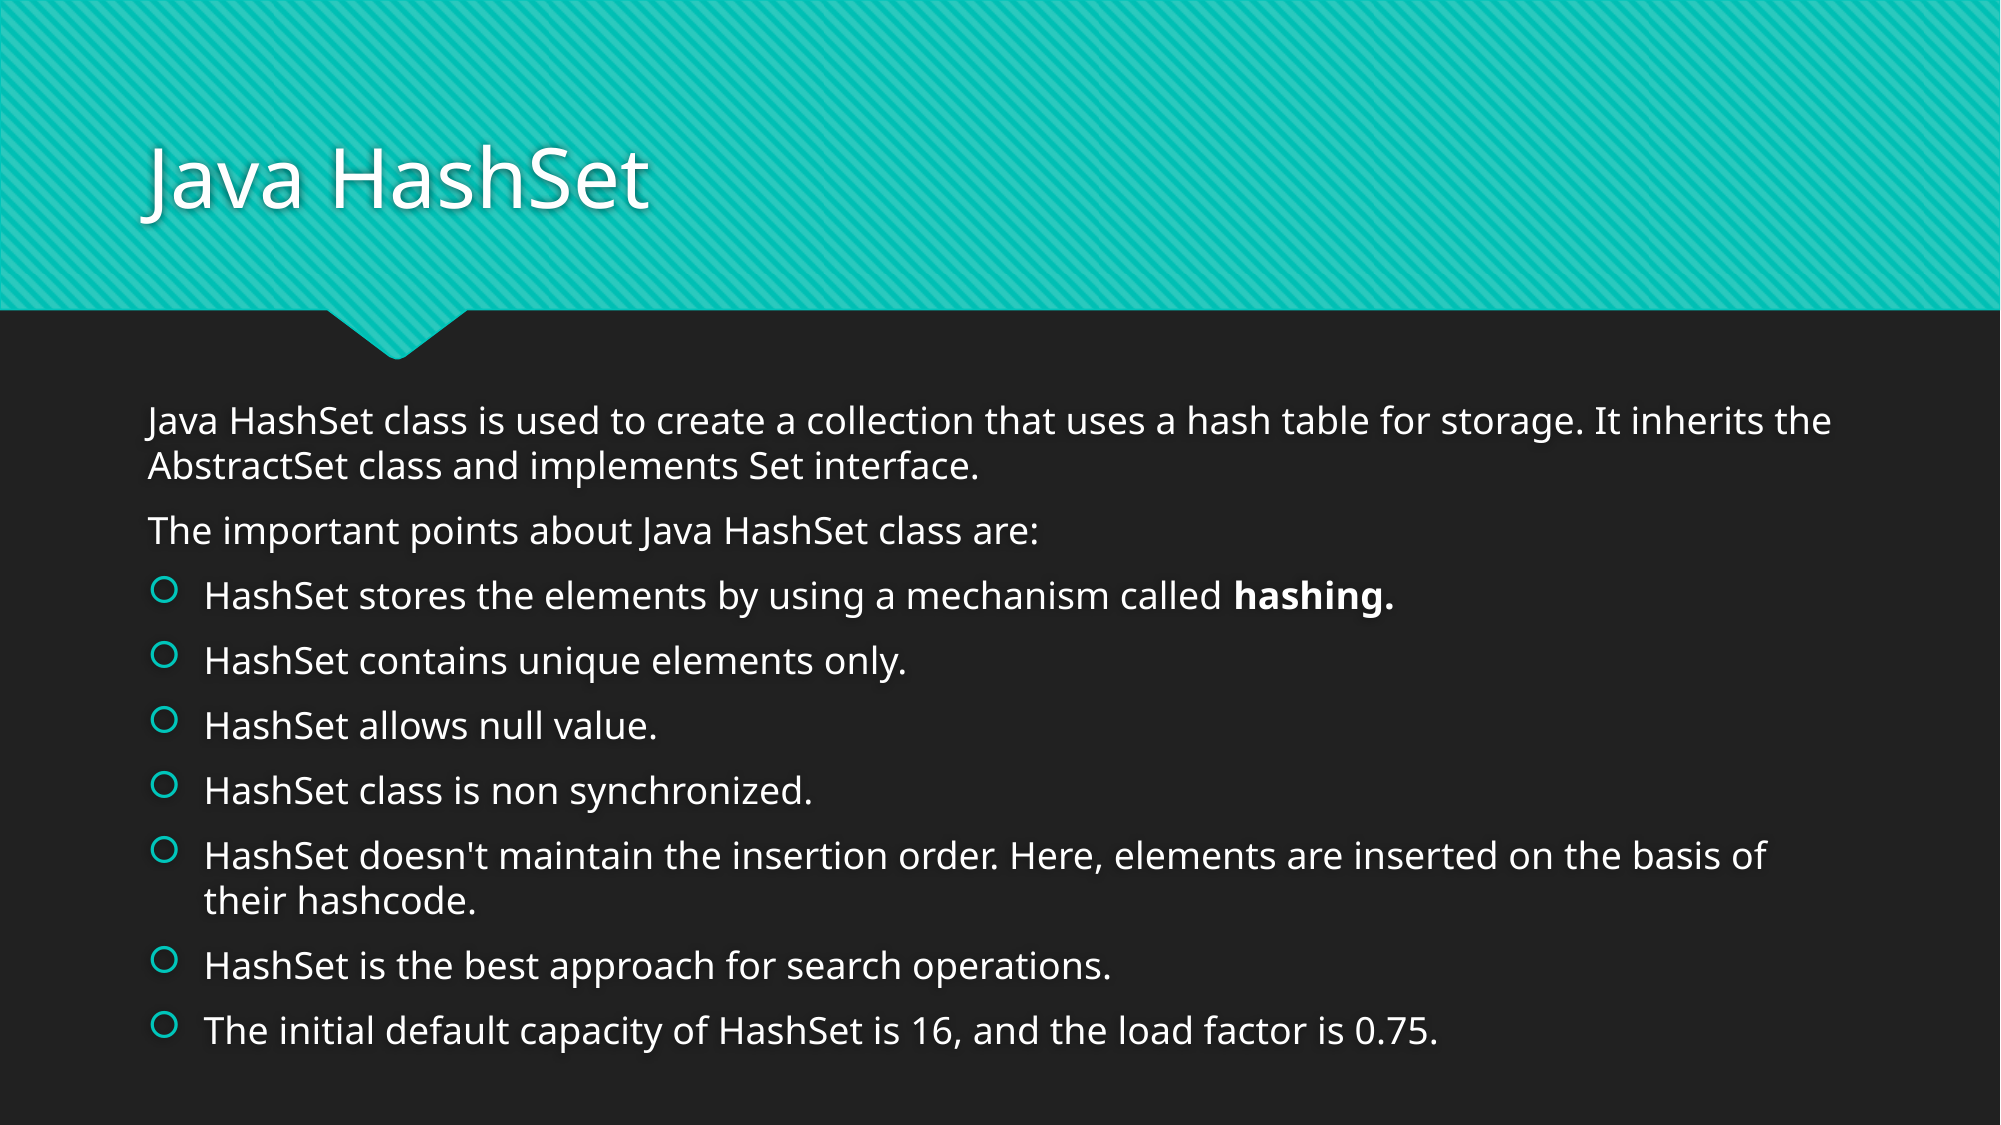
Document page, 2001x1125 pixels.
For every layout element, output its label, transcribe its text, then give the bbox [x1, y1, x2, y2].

list Java HashSet class is used to create a collection that uses a hash table for storage. It inherits the AbstractSet class and implements Set interface. The important points about Java HashSet class are: HashSet stores the elements by using a mechanism called hashing. HashSet contains unique elements only. HashSet allows null value. HashSet class is non synchronized. HashSet doesn't maintain the insertion order. Here, elements are inserted on the basis of their hashcode. HashSet is the best approach for search operations. The initial default capacity of HashSet is 16, and the load factor is 0.75. [132, 364, 1868, 1085]
title Java HashSet [132, 73, 1868, 233]
